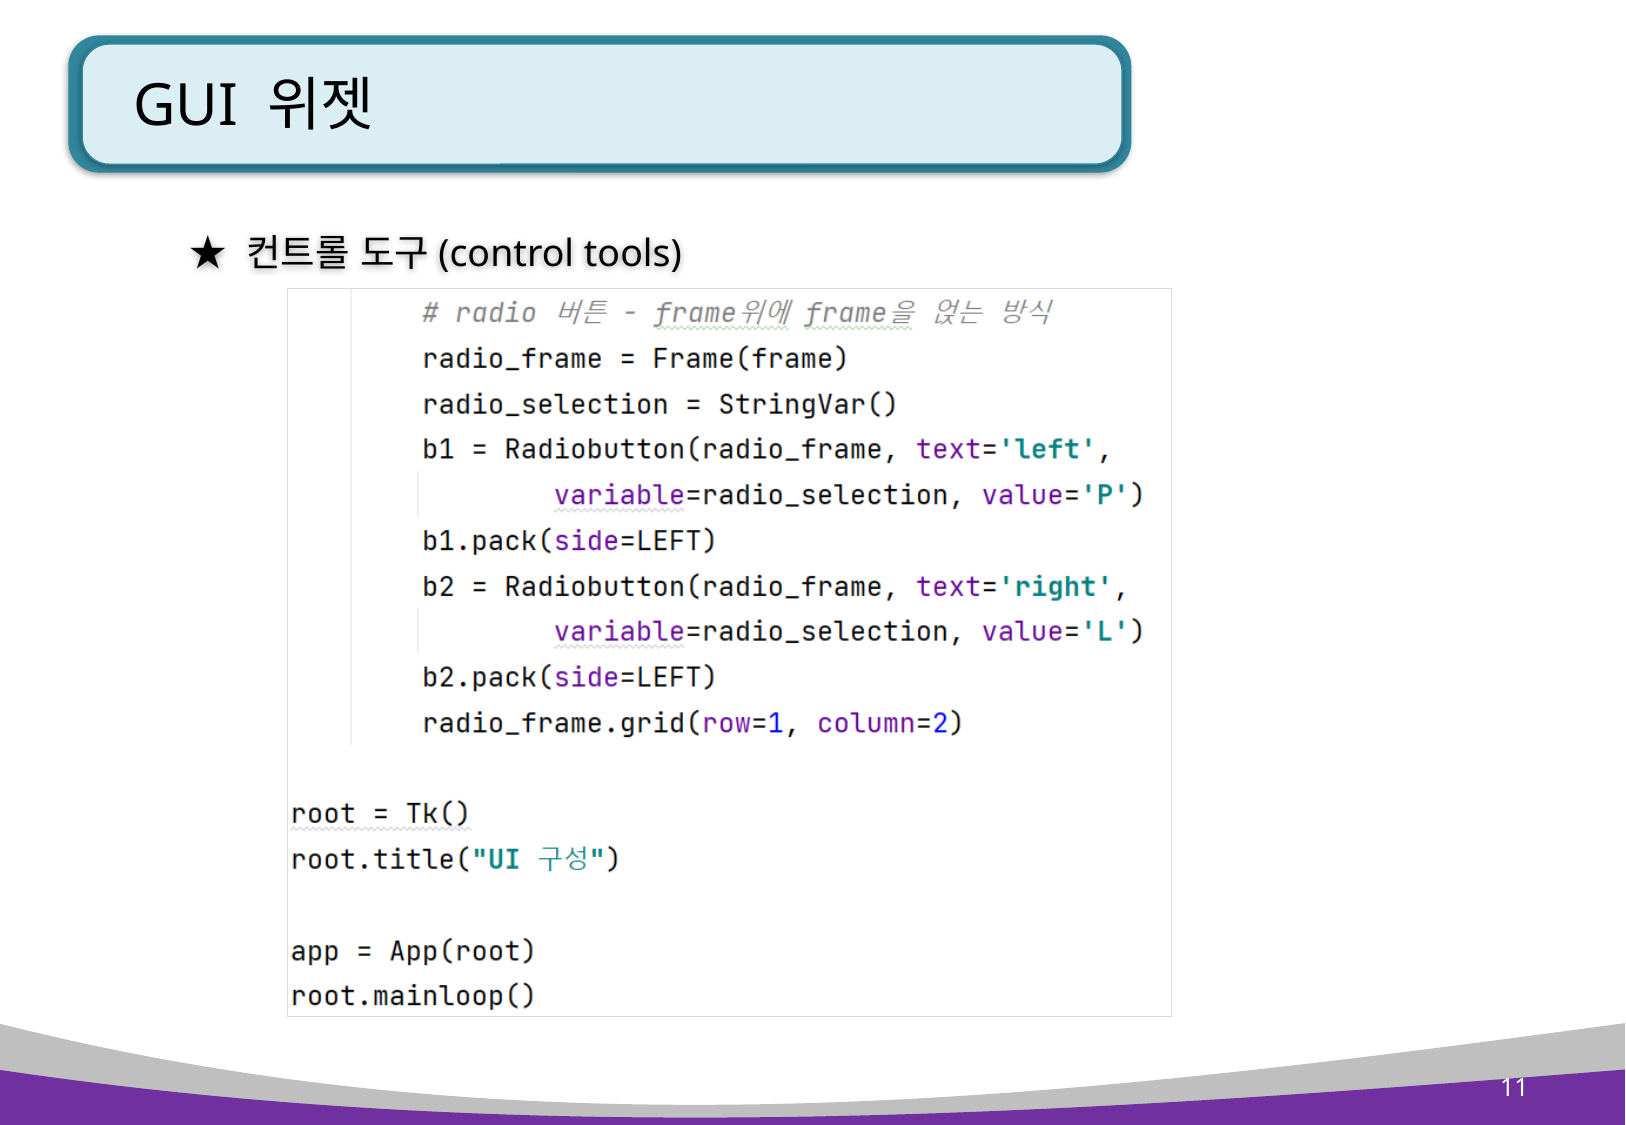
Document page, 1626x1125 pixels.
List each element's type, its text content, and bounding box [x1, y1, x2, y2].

title GUI 위젯 [103, 32, 1121, 173]
text_box ★ 컨트롤 도구(control tools) [174, 198, 766, 282]
slide_number 11 [1452, 1058, 1544, 1119]
picture [287, 288, 1172, 1017]
